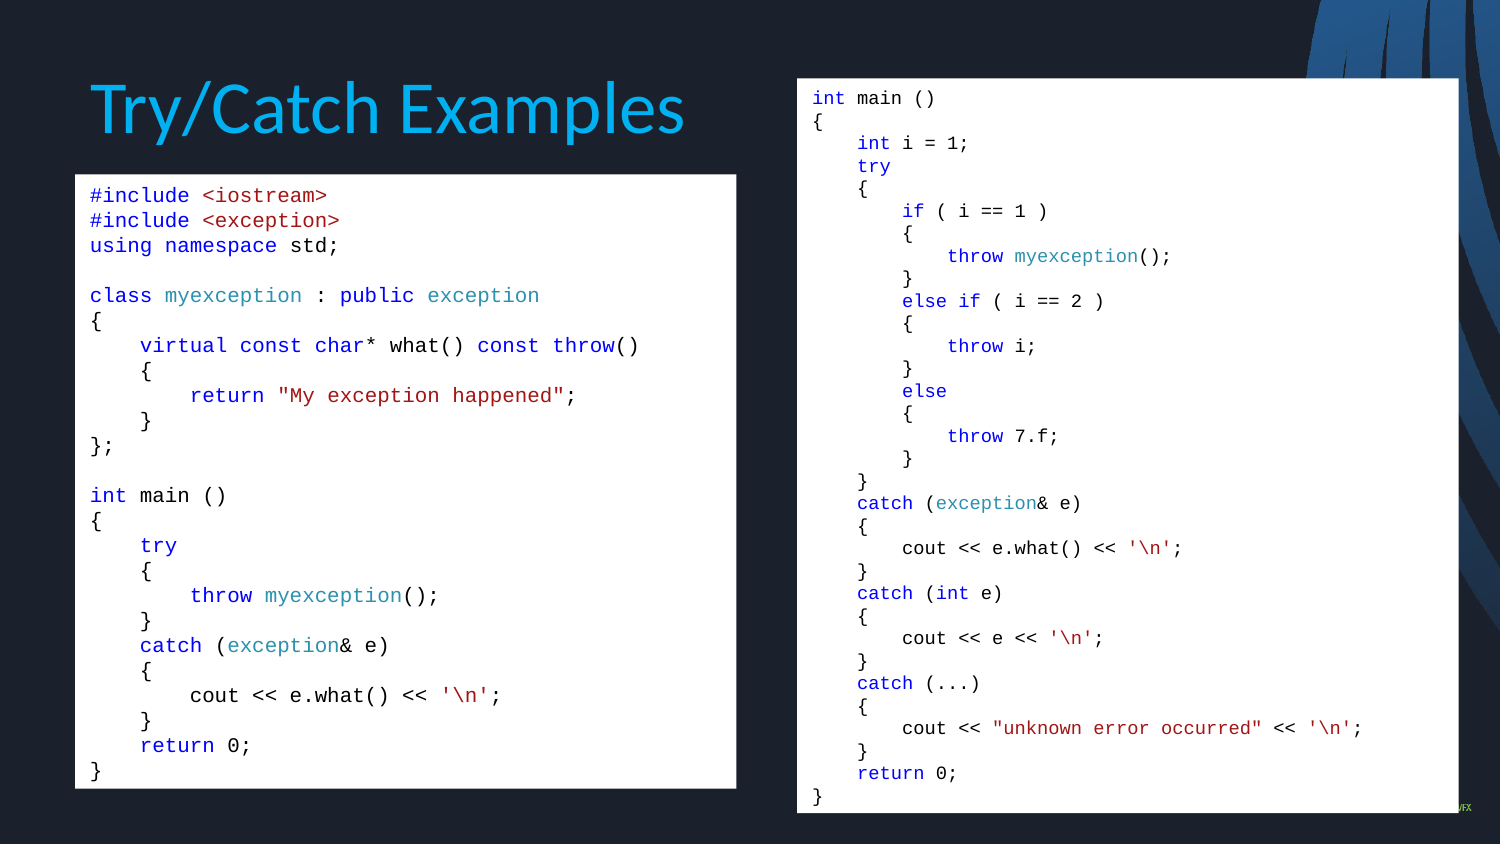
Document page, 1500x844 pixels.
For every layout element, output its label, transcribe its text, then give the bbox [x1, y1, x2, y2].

text_box #include <iostream> #include <exception> using namespace std; class myexception : public exception { virtual const char* what() const throw() { return "My exception happened"; } }; int main () { try { throw myexception(); } catch (exception& e) { cout << e.what() << '\n'; } return 0; } [75, 174, 737, 789]
picture [0, 0, 1500, 844]
title Try/Catch Examples [75, 33, 1425, 175]
text_box int main () { int i = 1; try { if ( i == 1 ) { throw myexception(); } else if ( i == 2 ) { throw i; } else { throw 7.f; } } catch (exception& e) { cout << e.what() << '\n'; } catch (int e) { cout << e << '\n'; } catch (...) { cout << "unknown error occurred" << '\n'; } return 0; } [797, 78, 1459, 814]
